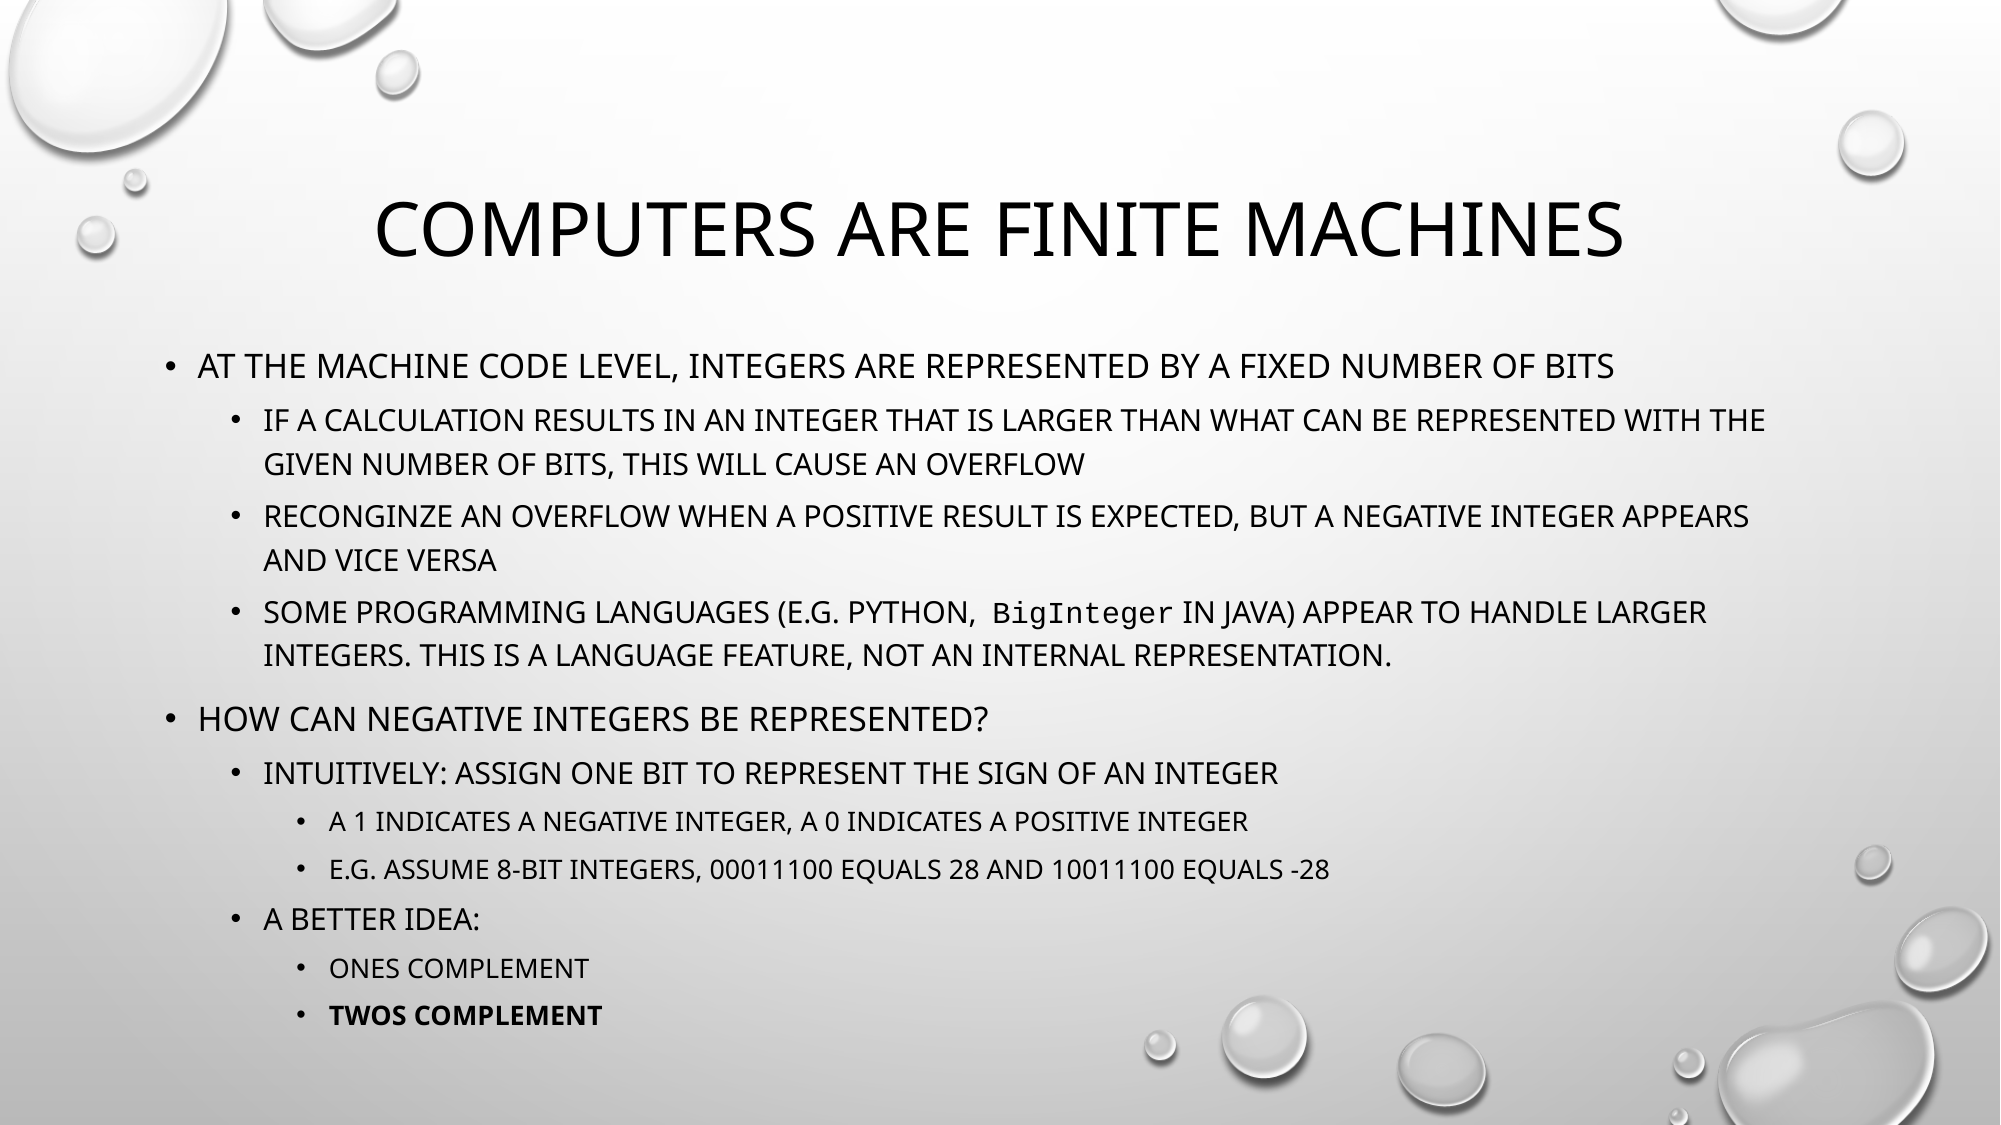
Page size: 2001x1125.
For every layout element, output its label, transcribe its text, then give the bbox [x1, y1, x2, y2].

list at the machine code level, integers are represented by a fixed number of bits If a calculation results in an integer that is larger than what can be represented with the given number of bits, this will cause an overflow Reconginze An overflow when a positive result is expected, but a negative integer appears and vice versa some programming languages (e.g. Python, BigInteger in Java) appear to handle larger integers. this is a language feature, not an internal representation. how can negative integers be represented? intuitively: assign one bit to represent the sign of an integer a 1 indicates a negative integer, a 0 indicates a positive integer e.g. assume 8-bit integers, 00011100 equals 28 and 10011100 equals -28 a better idea: ones complement twos complement [149, 329, 1827, 1045]
title computers are finite machines [149, 101, 1851, 364]
picture [0, 0, 2000, 1125]
